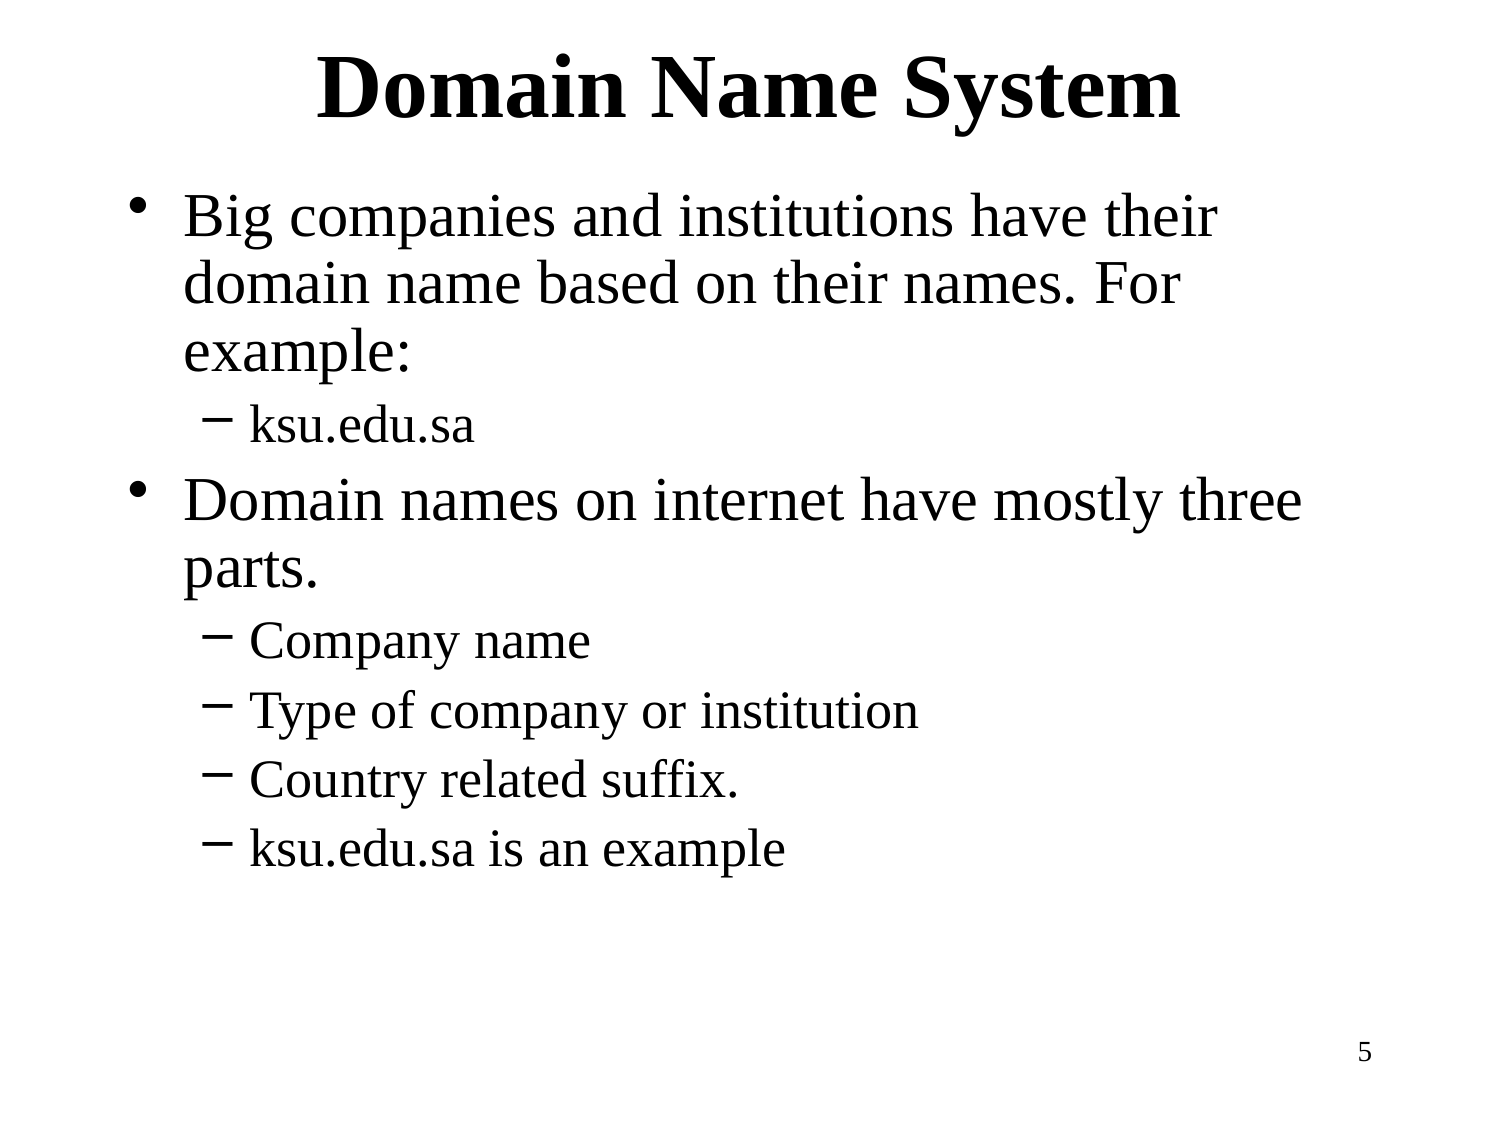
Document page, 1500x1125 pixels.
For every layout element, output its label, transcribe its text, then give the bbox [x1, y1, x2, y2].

slide_number 5 [1074, 1024, 1388, 1101]
title Domain Name System [112, 0, 1388, 174]
list Big companies and institutions have their domain name based on their names. For example: ksu.edu.sa Domain names on internet have mostly three parts. Company name Type of company or institution Country related suffix. ksu.edu.sa is an example [112, 174, 1388, 976]
